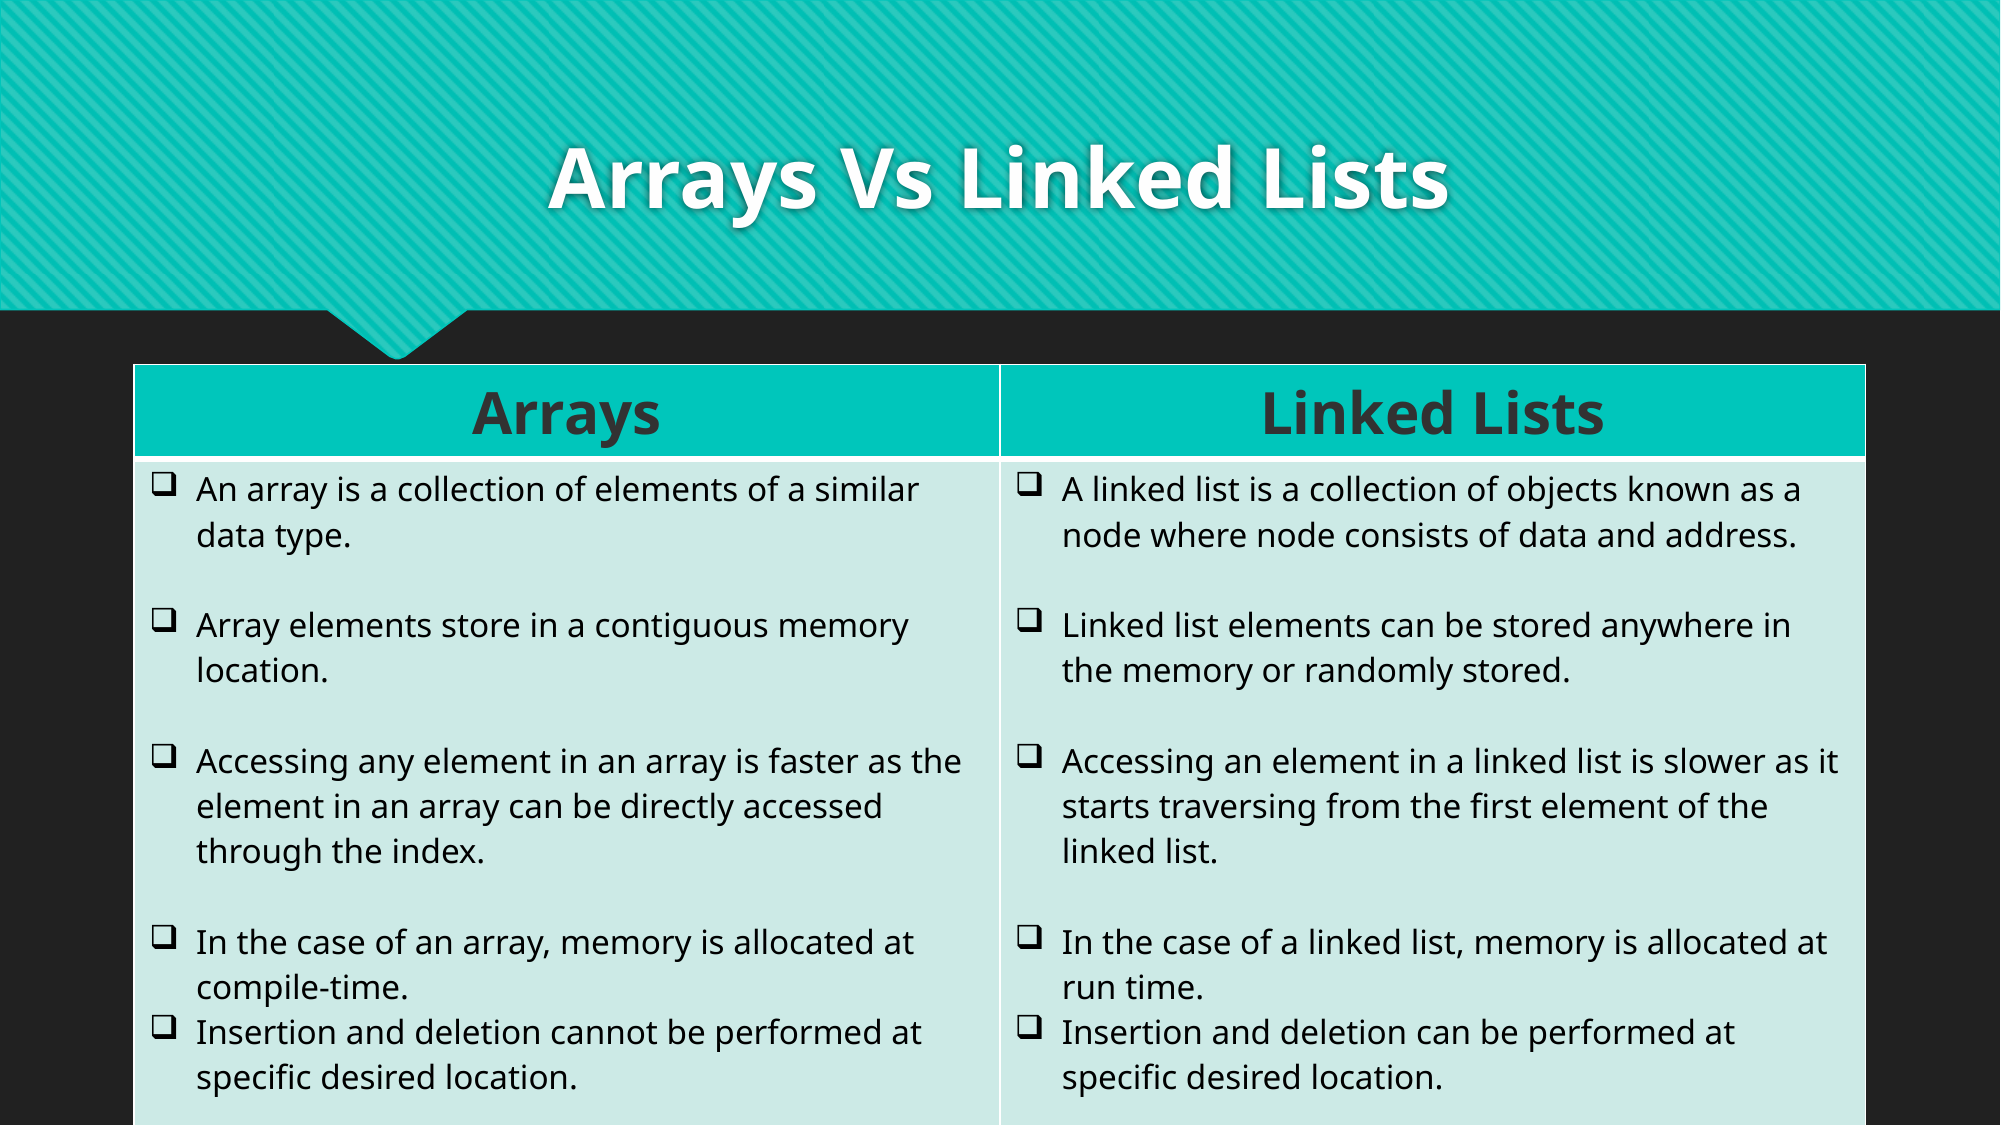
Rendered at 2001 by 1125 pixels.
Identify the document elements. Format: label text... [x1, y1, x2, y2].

table_header Linked Lists [1001, 365, 1865, 456]
table_header Arrays [135, 365, 999, 456]
table_cell A linked list is a collection of objects known as a node where node consists of data and address. Linked list elements can be stored anywhere in the memory or randomly stored. Accessing an element in a linked list is slower as it starts traversing from the first element of the linked list. In the case of a linked list, memory is allocated at run time. Insertion and deletion can be performed at specific desired location. [1001, 462, 1865, 1125]
title Arrays Vs Linked Lists [132, 73, 1868, 233]
table_cell An array is a collection of elements of a similar data type. Array elements store in a contiguous memory location. Accessing any element in an array is faster as the element in an array can be directly accessed through the index. In the case of an array, memory is allocated at compile-time. Insertion and deletion cannot be performed at specific desired location. [135, 462, 999, 1125]
